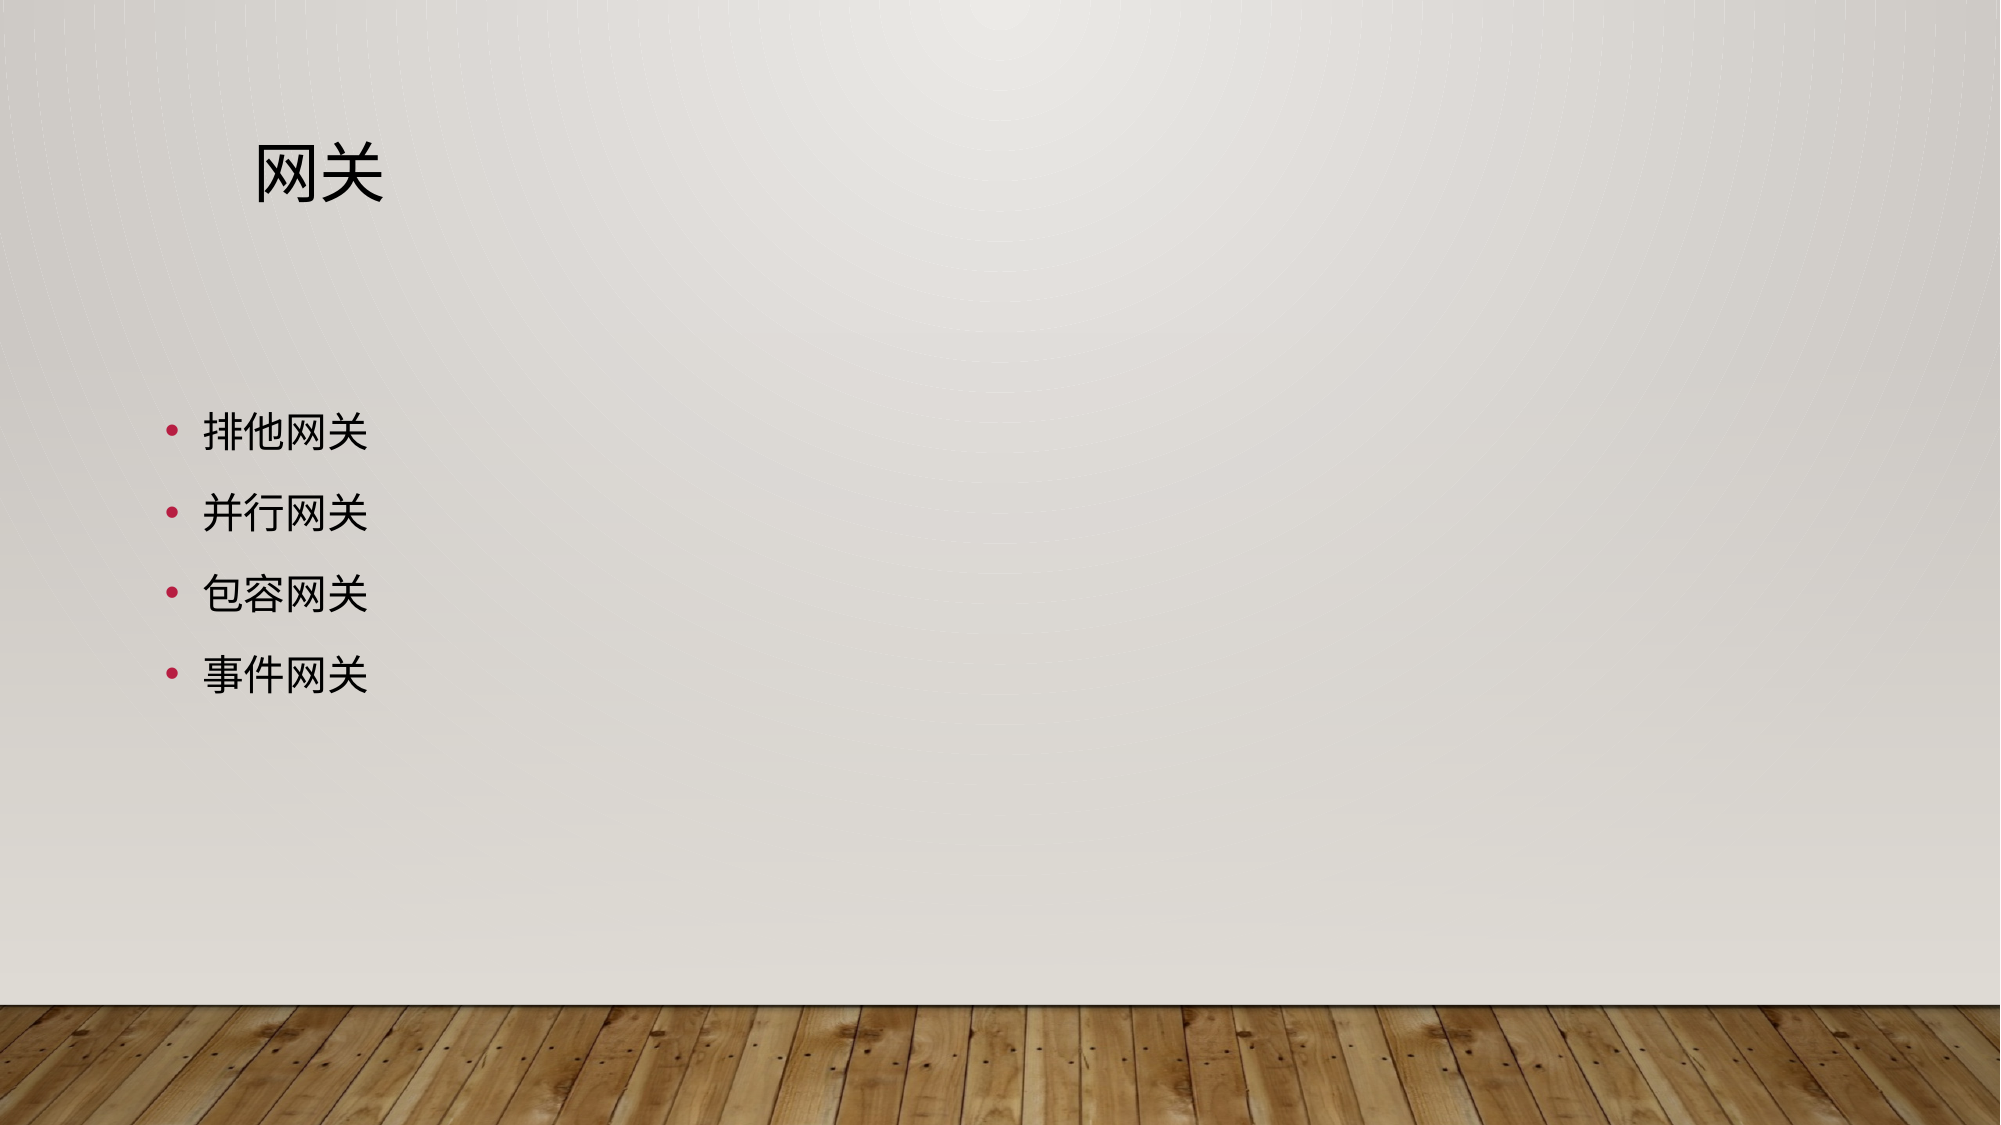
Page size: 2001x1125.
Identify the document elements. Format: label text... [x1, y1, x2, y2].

title 网关 [238, 131, 1814, 305]
list 排他网关 并行网关 包容网关 事件网关 [149, 388, 1850, 950]
picture [0, 1005, 2000, 1125]
